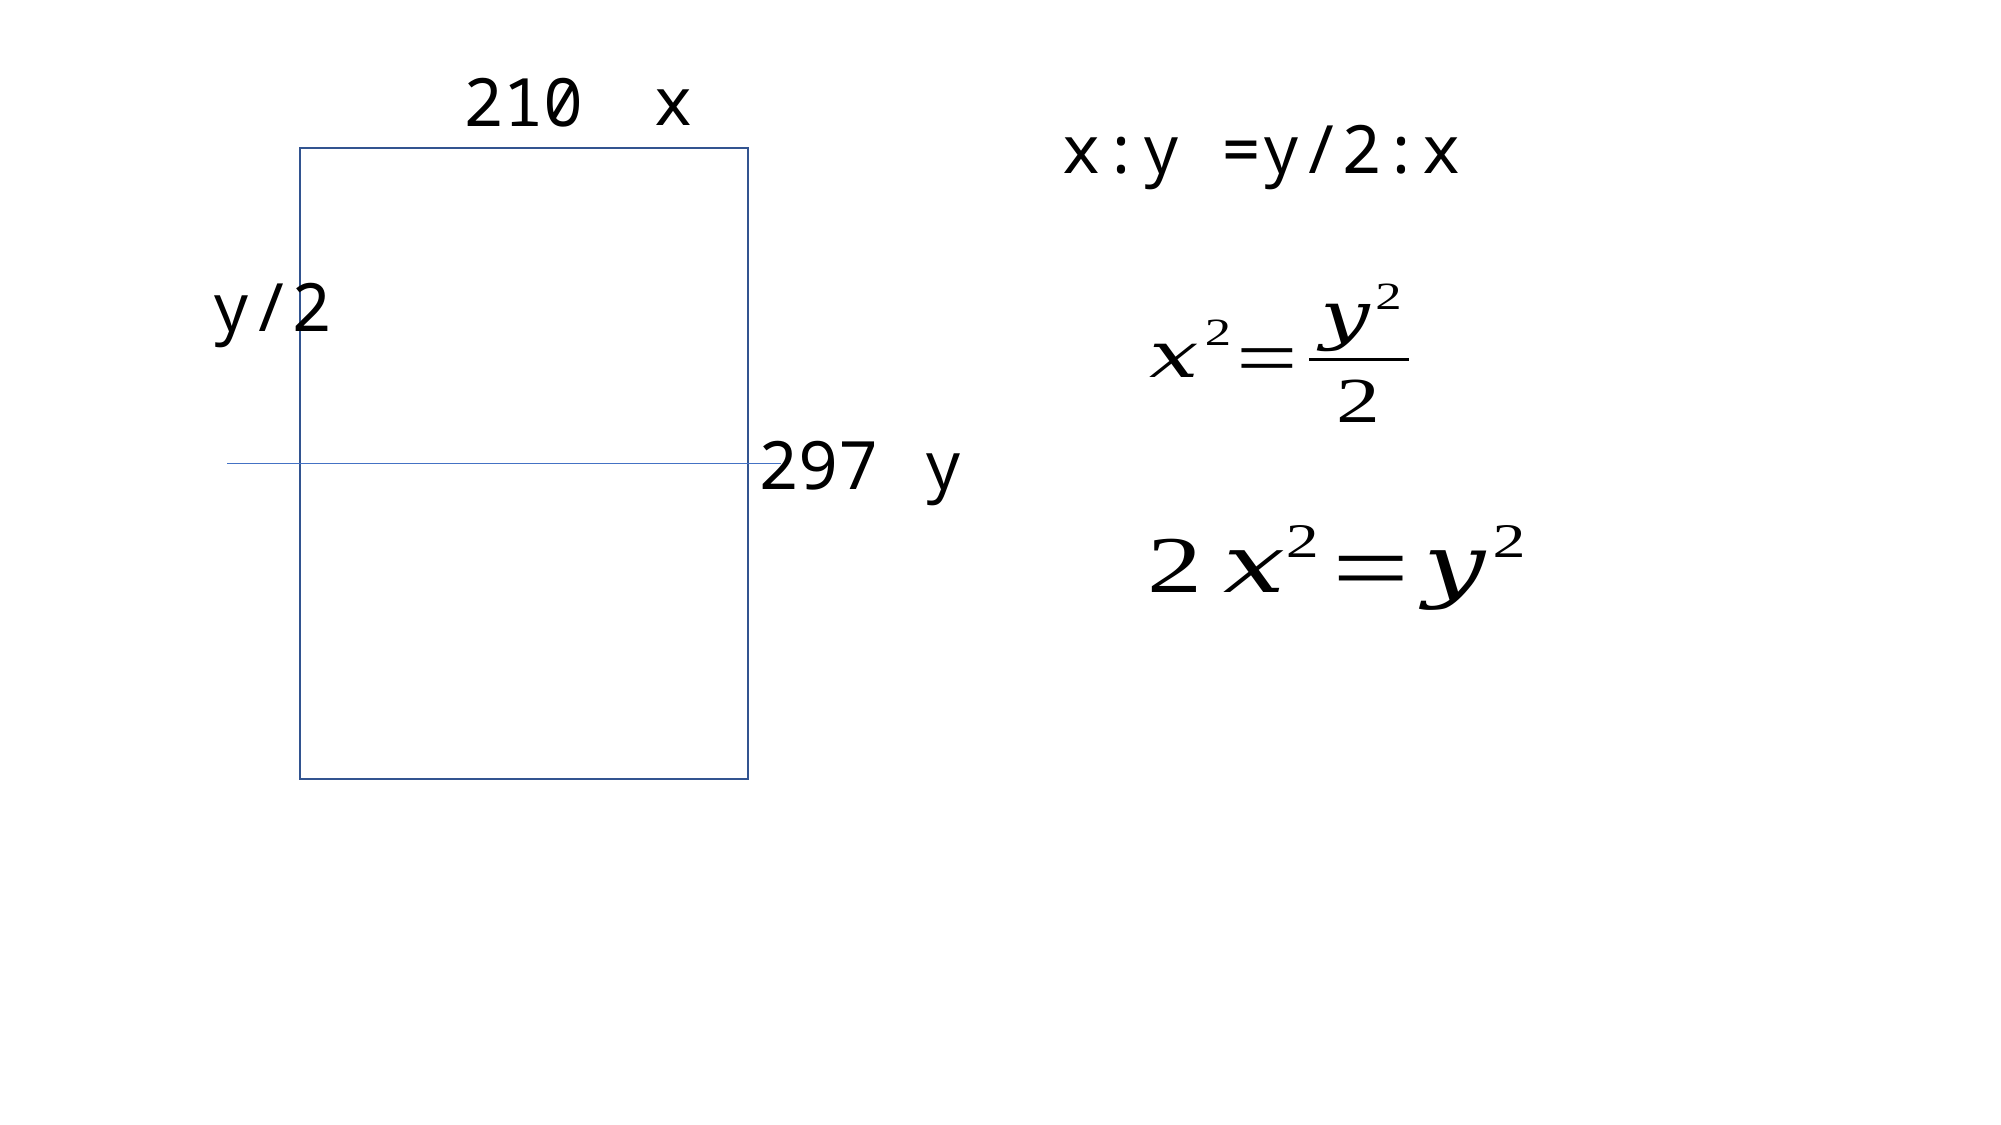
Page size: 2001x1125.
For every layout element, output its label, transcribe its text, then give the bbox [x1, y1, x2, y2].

text_box x:y =y/2:x [1046, 99, 1517, 194]
text_box 297 [743, 415, 894, 511]
text_box [299, 147, 749, 463]
text_box 210 [449, 52, 599, 147]
text_box y/2 [196, 257, 361, 353]
text_box [299, 464, 749, 780]
text_box x [638, 51, 709, 146]
text_box y [909, 415, 980, 511]
